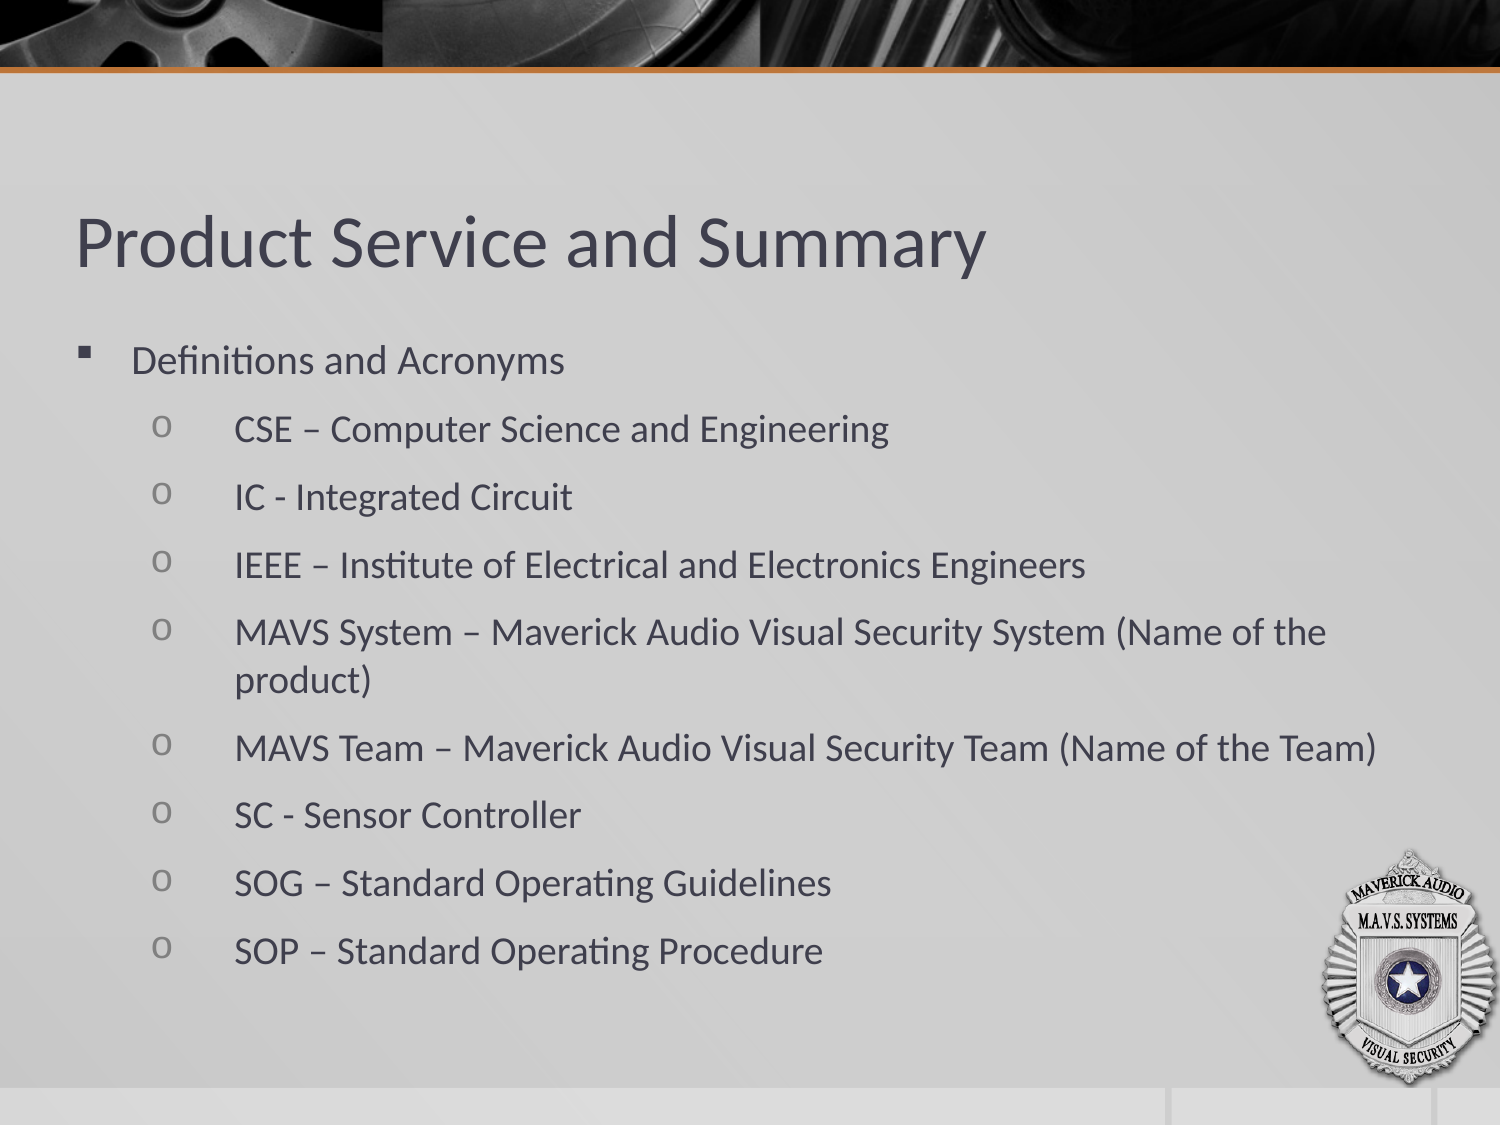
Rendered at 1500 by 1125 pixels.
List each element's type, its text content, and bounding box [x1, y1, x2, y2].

title Product Service and Summary [75, 162, 1425, 313]
list Definitions and Acronyms CSE – Computer Science and Engineering IC - Integrated Circuit IEEE – Institute of Electrical and Electronics Engineers MAVS System – Maverick Audio Visual Security System (Name of the product) MAVS Team – Maverick Audio Visual Security Team (Name of the Team) SC - Sensor Controller SOG – Standard Operating Guidelines SOP – Standard Operating Procedure [75, 324, 1425, 1005]
picture [0, 0, 1500, 67]
picture [1316, 845, 1500, 1088]
